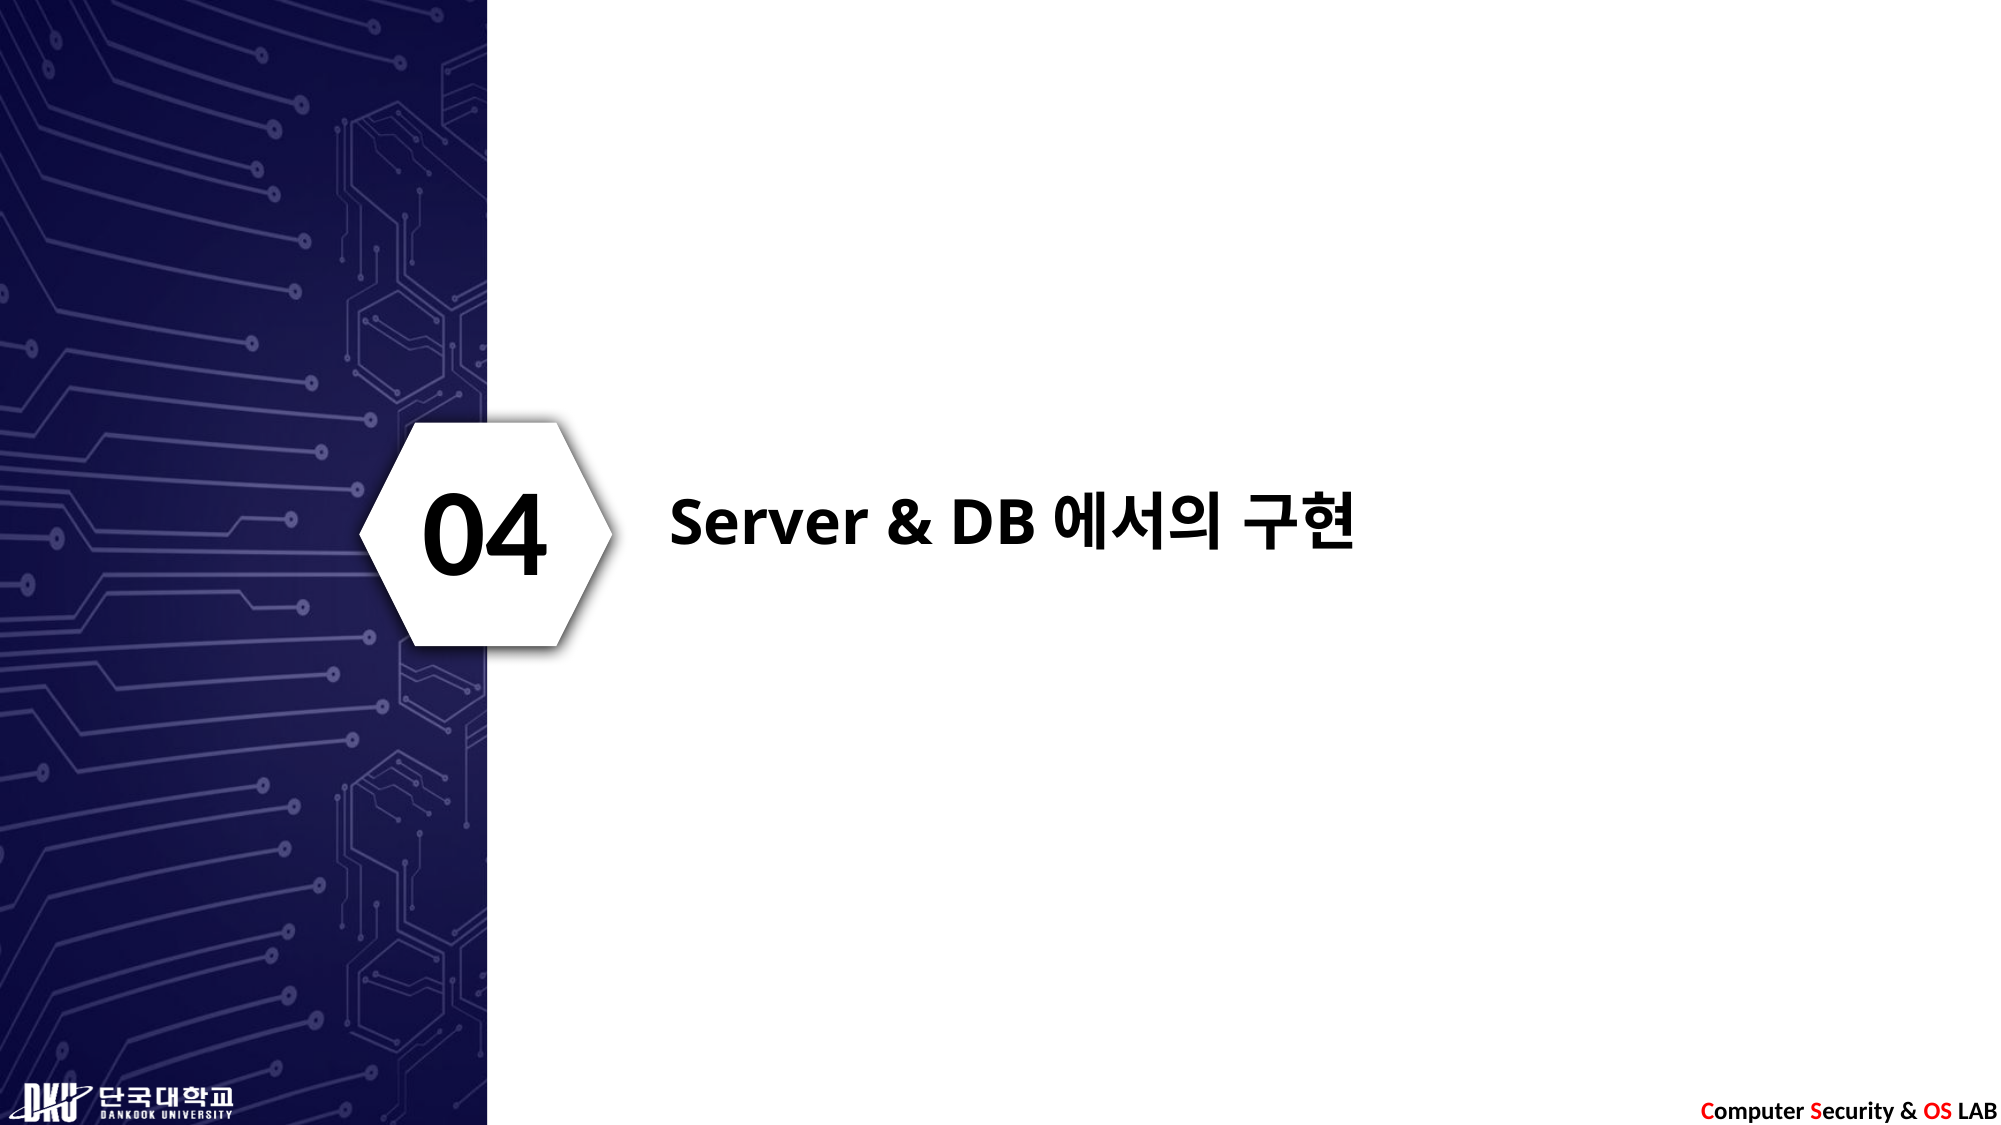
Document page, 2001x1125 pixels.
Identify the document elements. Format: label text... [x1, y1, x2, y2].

list Server & DB에서의 구현 [654, 474, 1892, 595]
list 04 [407, 459, 595, 610]
picture [2, 984, 240, 1125]
